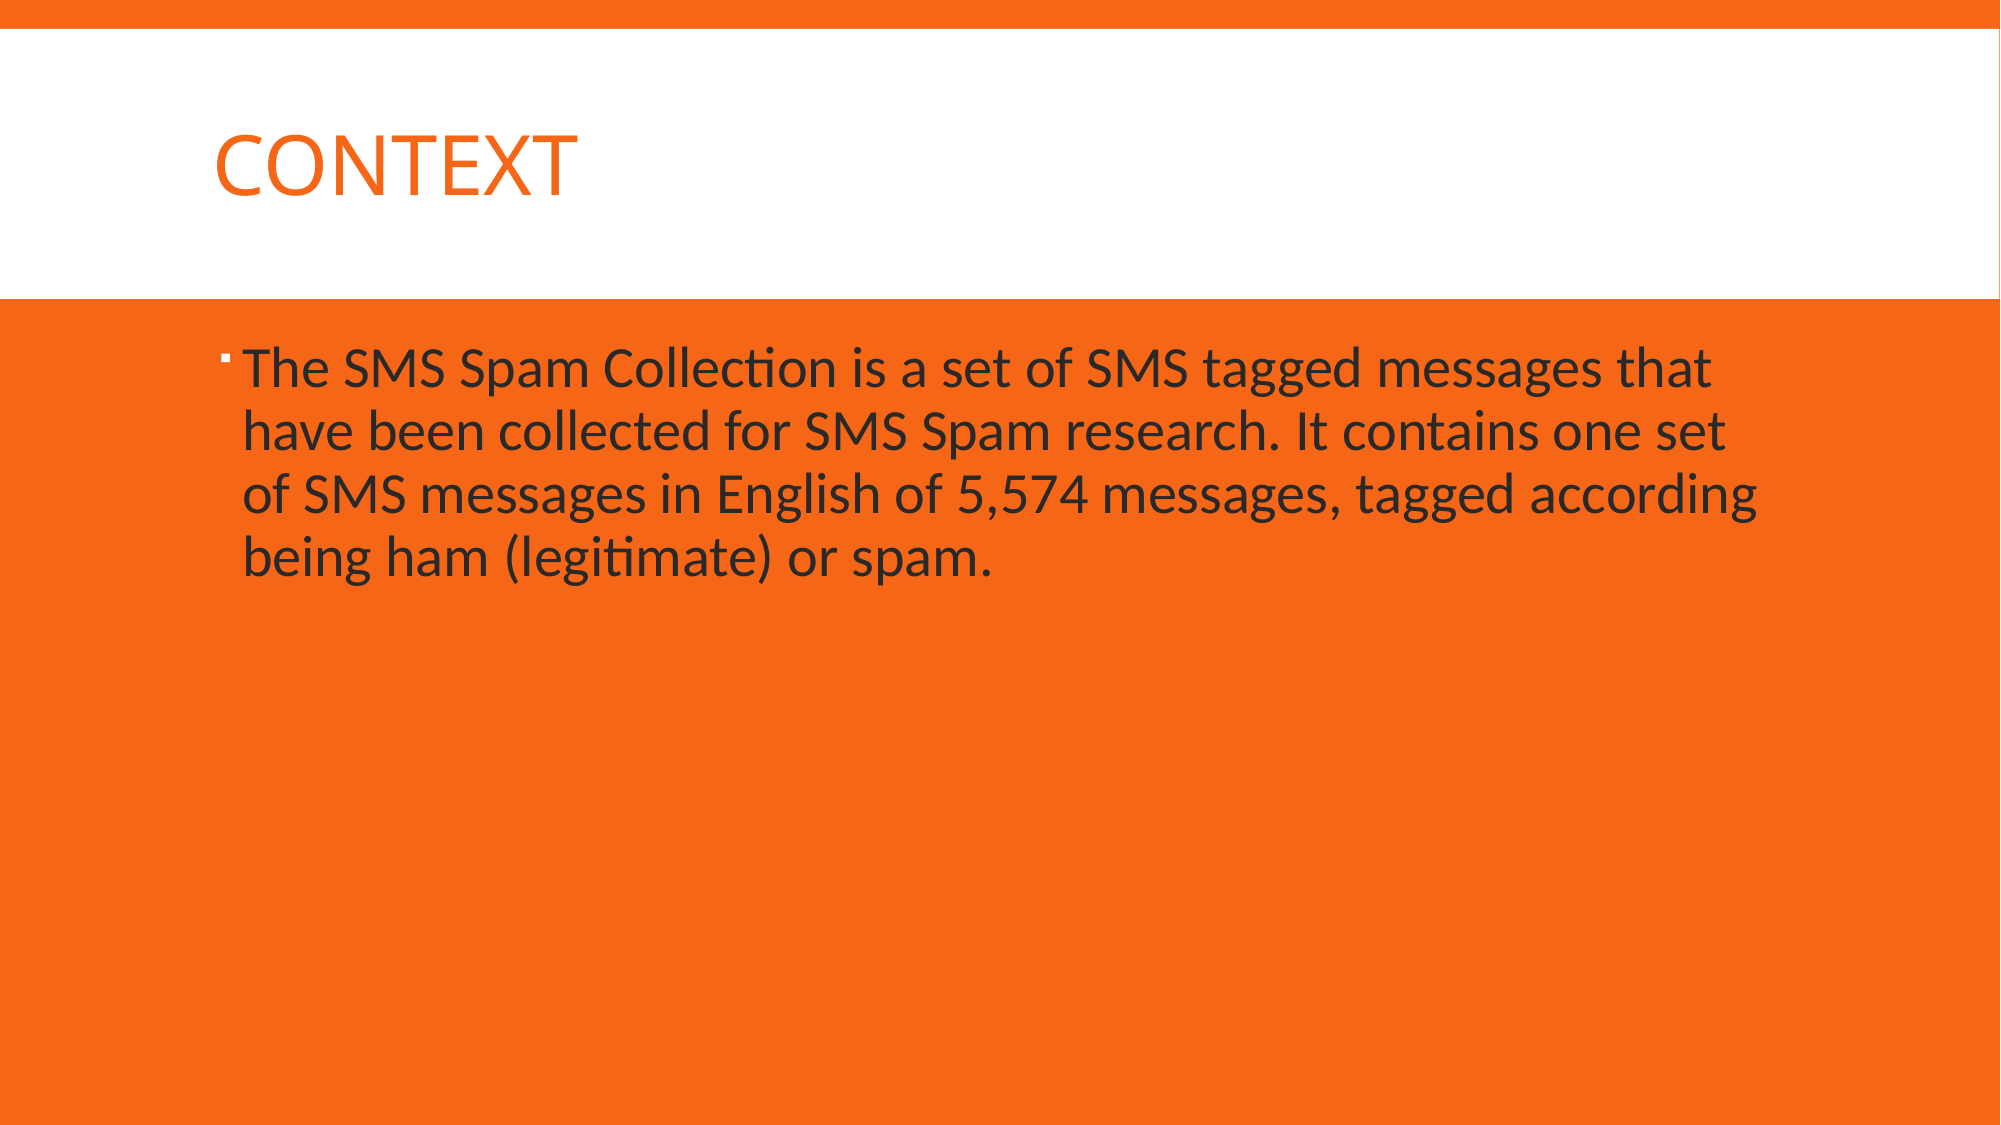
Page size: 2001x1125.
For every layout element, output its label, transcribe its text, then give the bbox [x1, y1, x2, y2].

list The SMS Spam Collection is a set of SMS tagged messages that have been collected for SMS Spam research. It contains one set of SMS messages in English of 5,574 messages, tagged according being ham (legitimate) or spam. [197, 329, 1803, 1020]
title Context [197, 46, 1803, 295]
